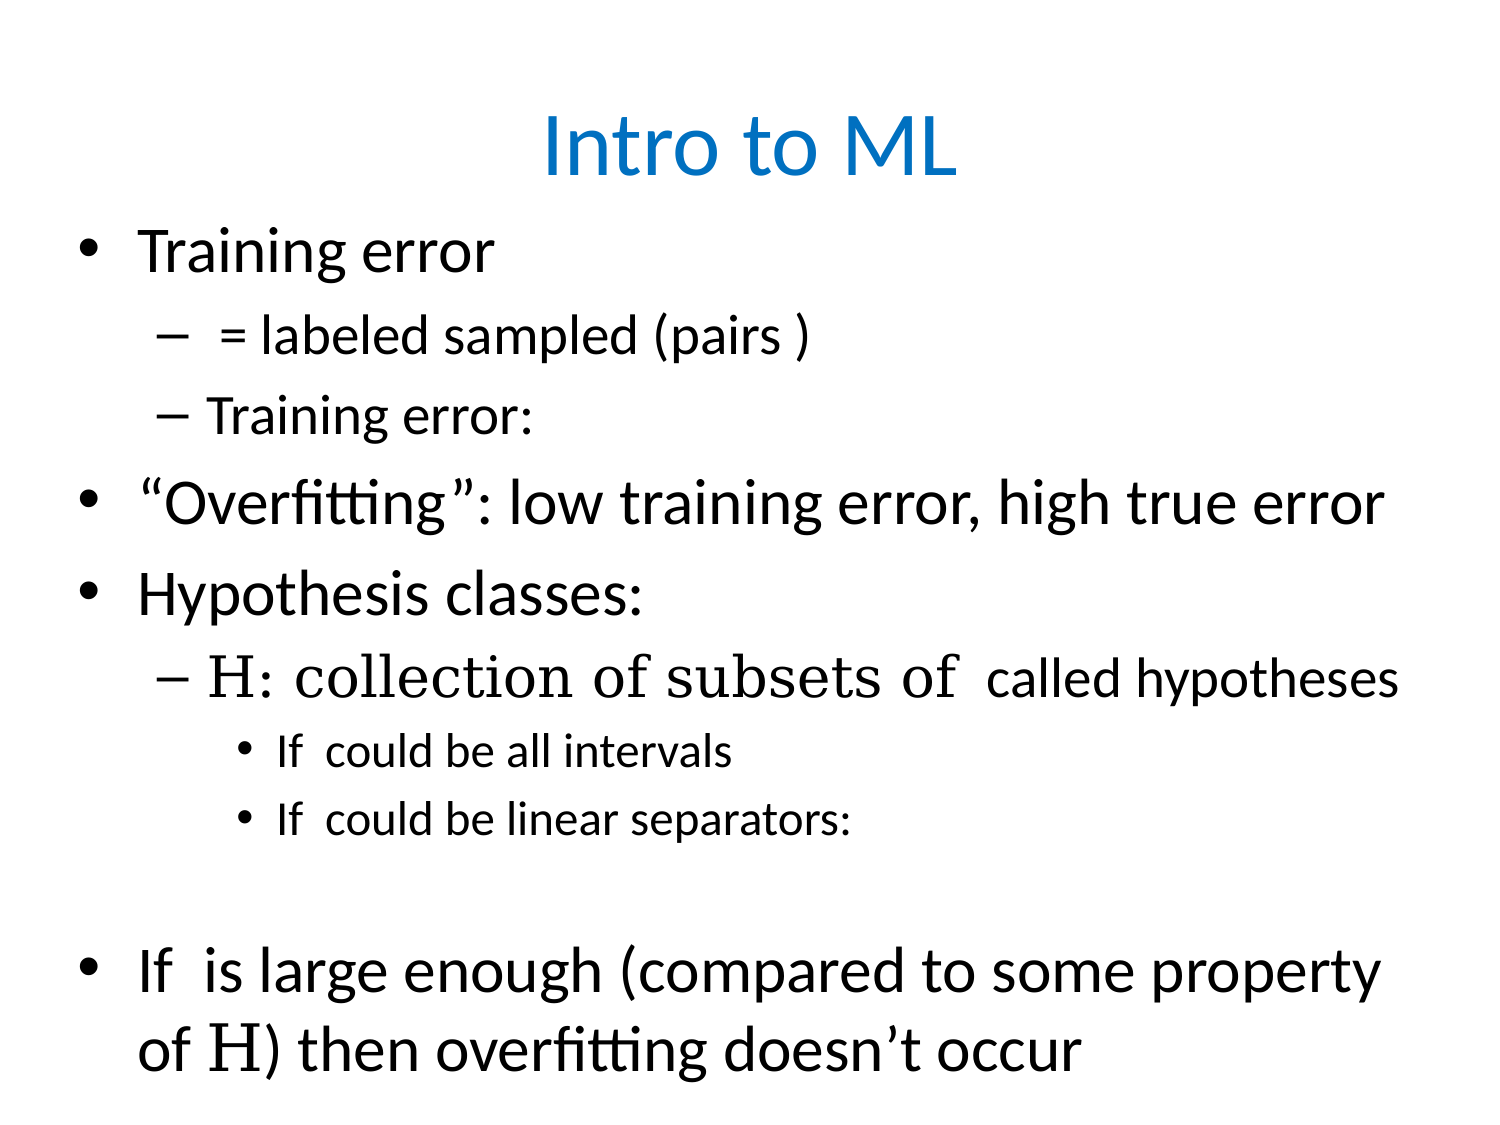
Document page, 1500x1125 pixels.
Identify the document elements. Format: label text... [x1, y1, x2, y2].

title Intro to ML [75, 45, 1425, 233]
